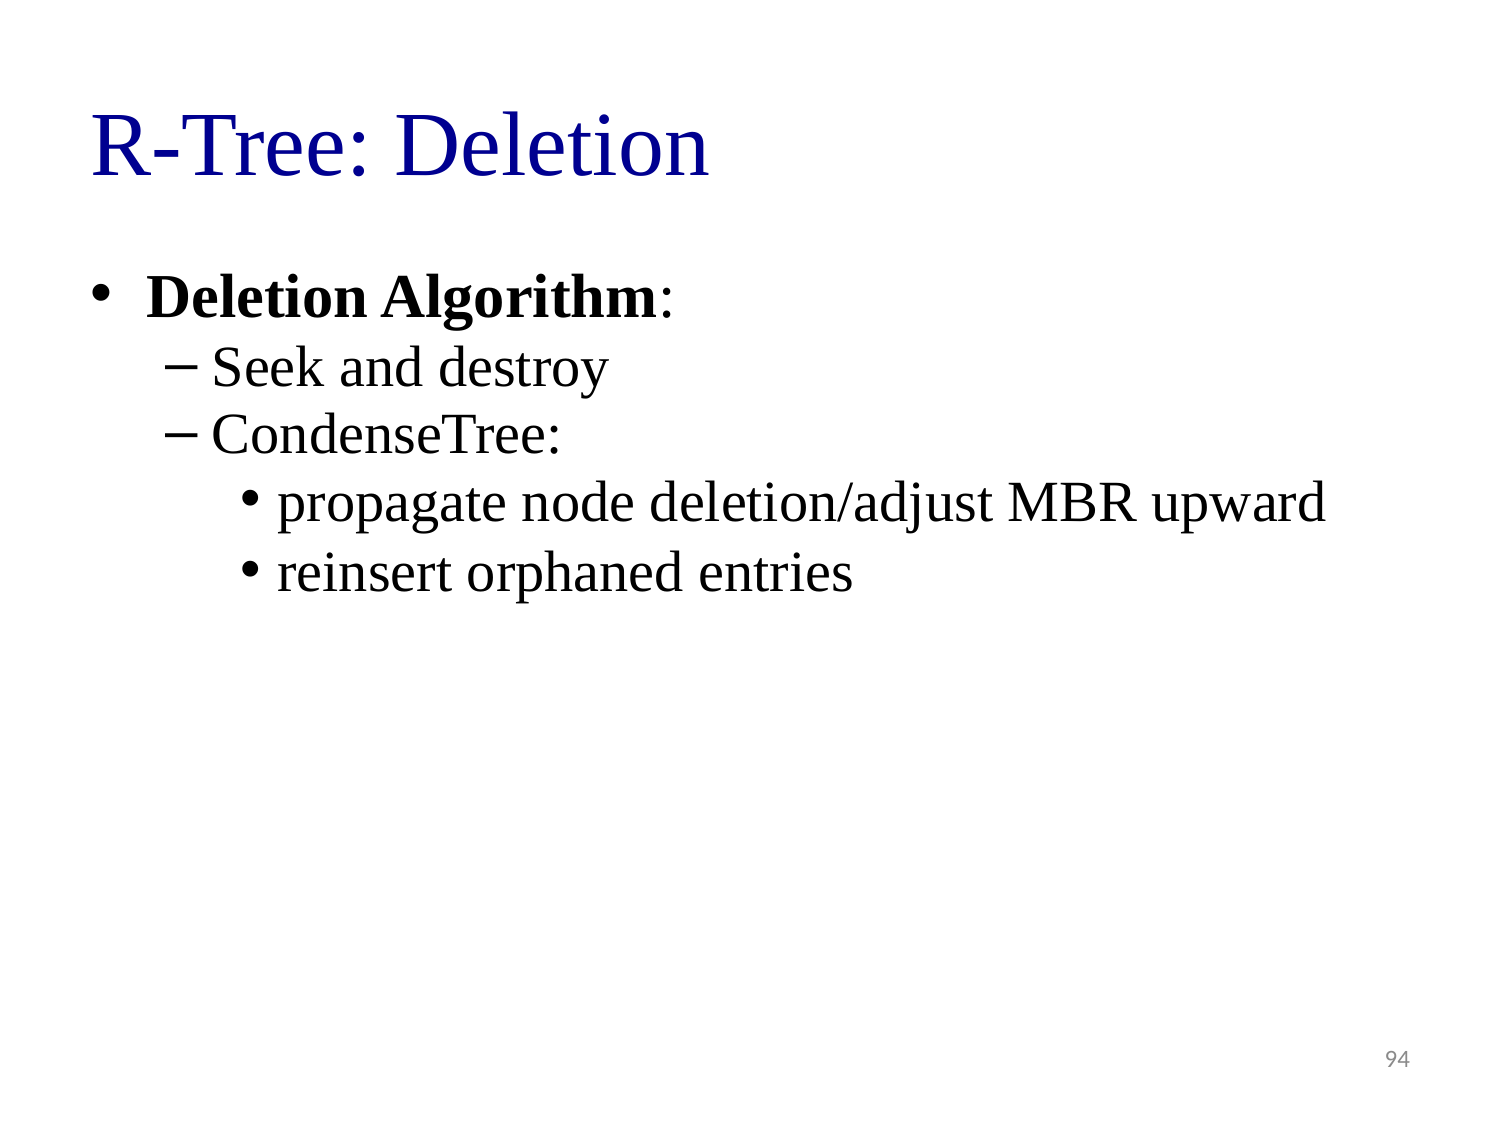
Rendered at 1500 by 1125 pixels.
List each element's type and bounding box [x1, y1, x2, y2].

list [75, 262, 1425, 1005]
slide_number [1074, 1042, 1425, 1103]
title [75, 45, 1425, 233]
